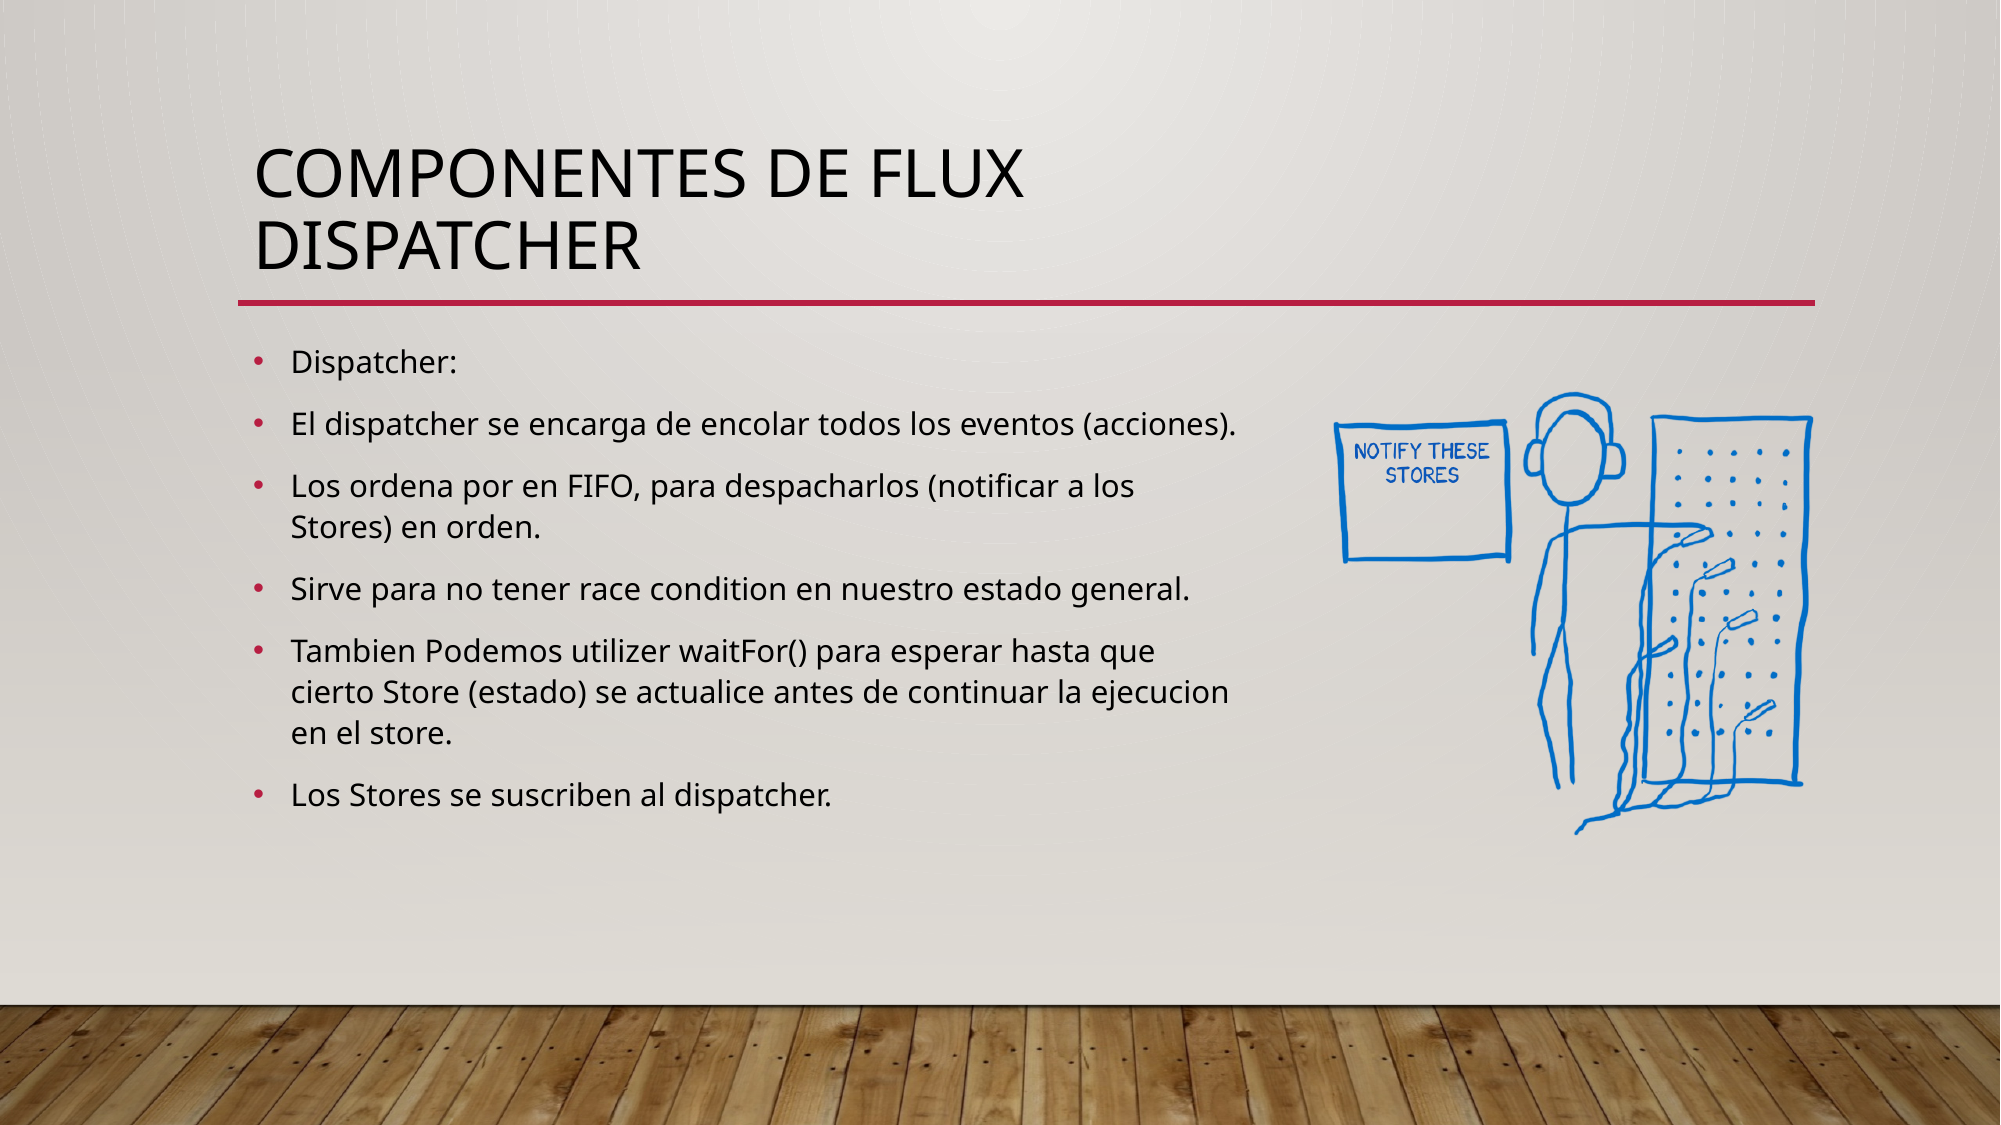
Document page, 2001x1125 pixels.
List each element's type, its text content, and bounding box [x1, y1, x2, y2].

list Dispatcher: El dispatcher se encarga de encolar todos los eventos (acciones). Los ordena por en FIFO, para despacharlos (notificar a los Stores) en orden. Sirve para no tener race condition en nuestro estado general. Tambien Podemos utilizer waitFor() para esperar hasta que cierto Store (estado) se actualice antes de continuar la ejecucion en el store. Los Stores se suscriben al dispatcher. [238, 330, 1255, 897]
picture [0, 1005, 2000, 1125]
title Componentes de flux Dispatcher [238, 131, 1814, 305]
picture [1333, 391, 1814, 836]
